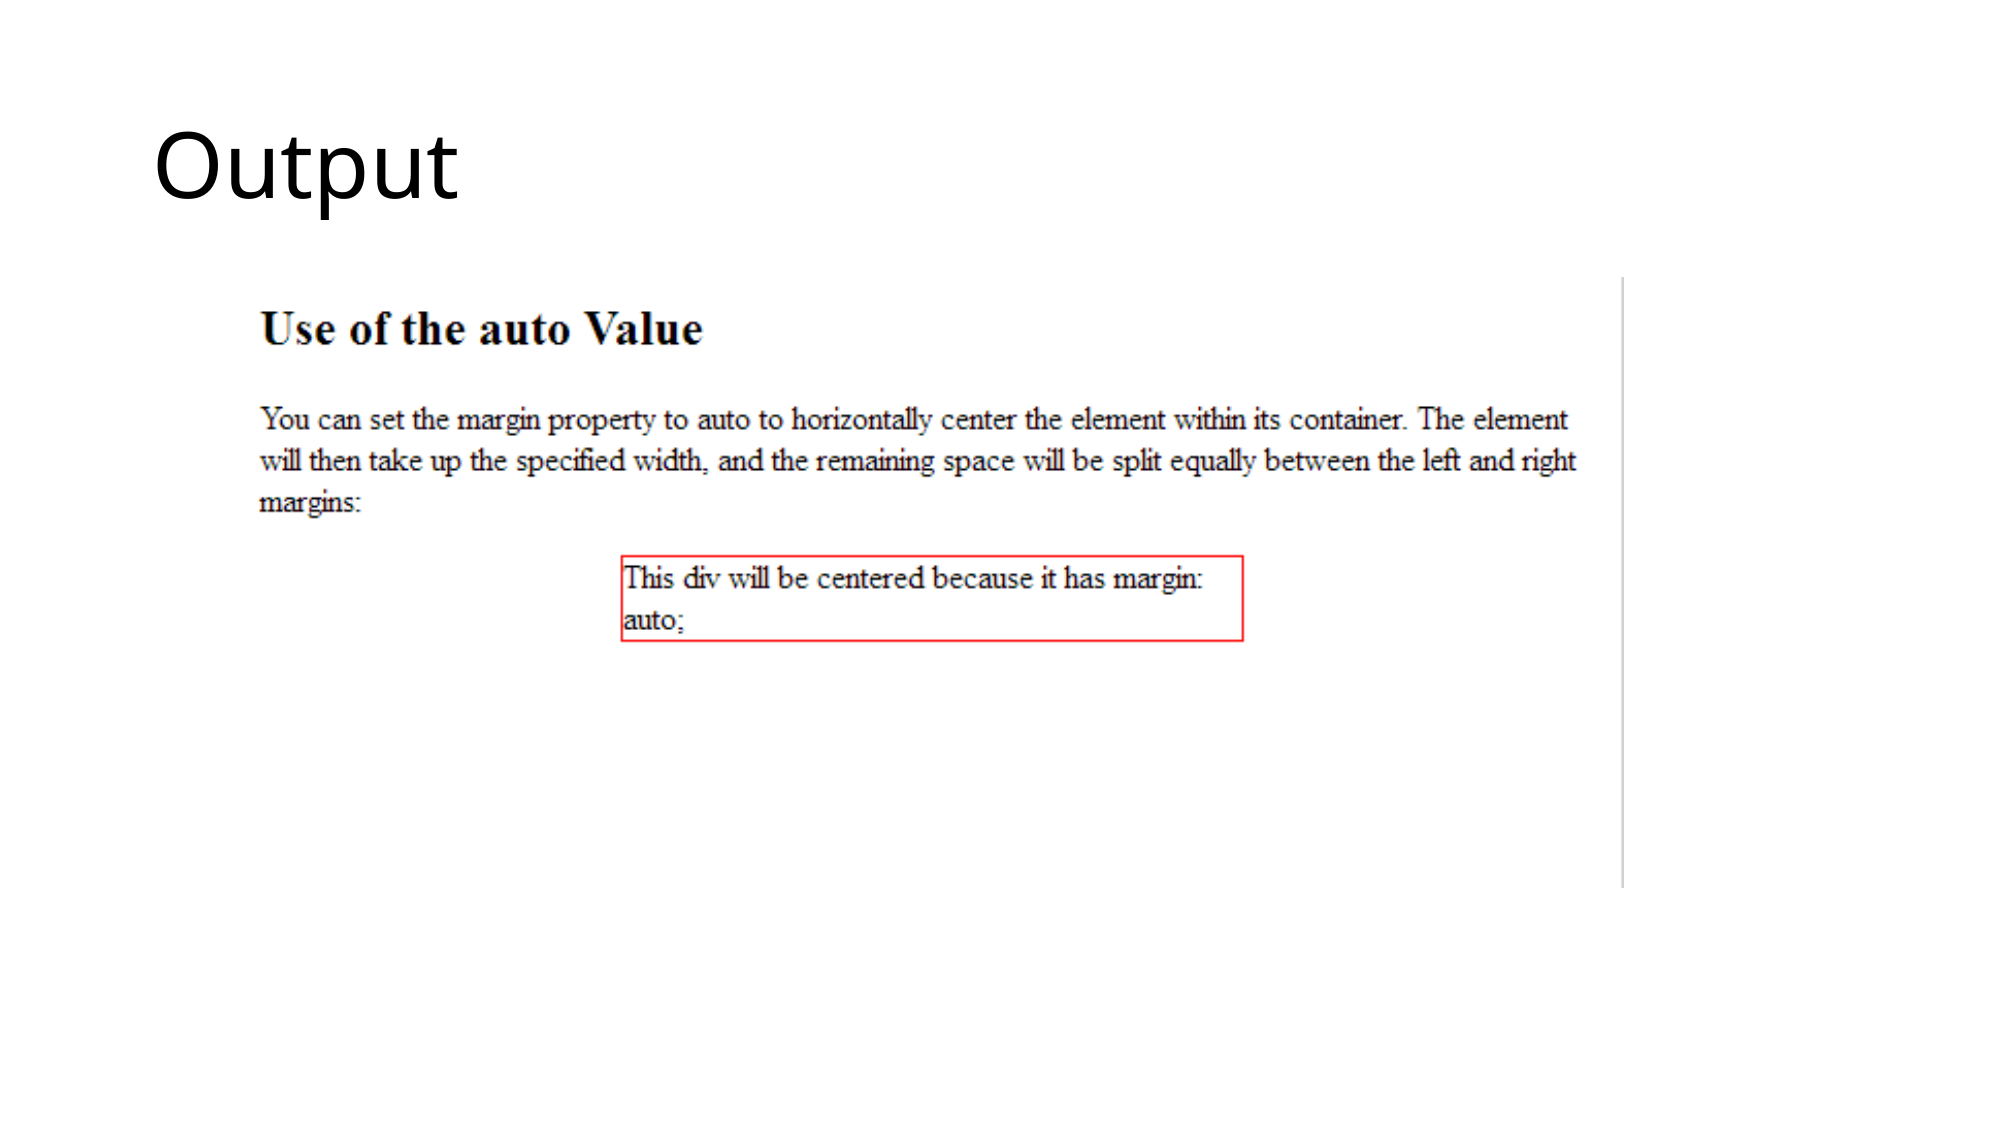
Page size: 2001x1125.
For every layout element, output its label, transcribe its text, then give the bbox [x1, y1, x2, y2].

title Output [137, 59, 1863, 278]
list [249, 277, 1624, 888]
